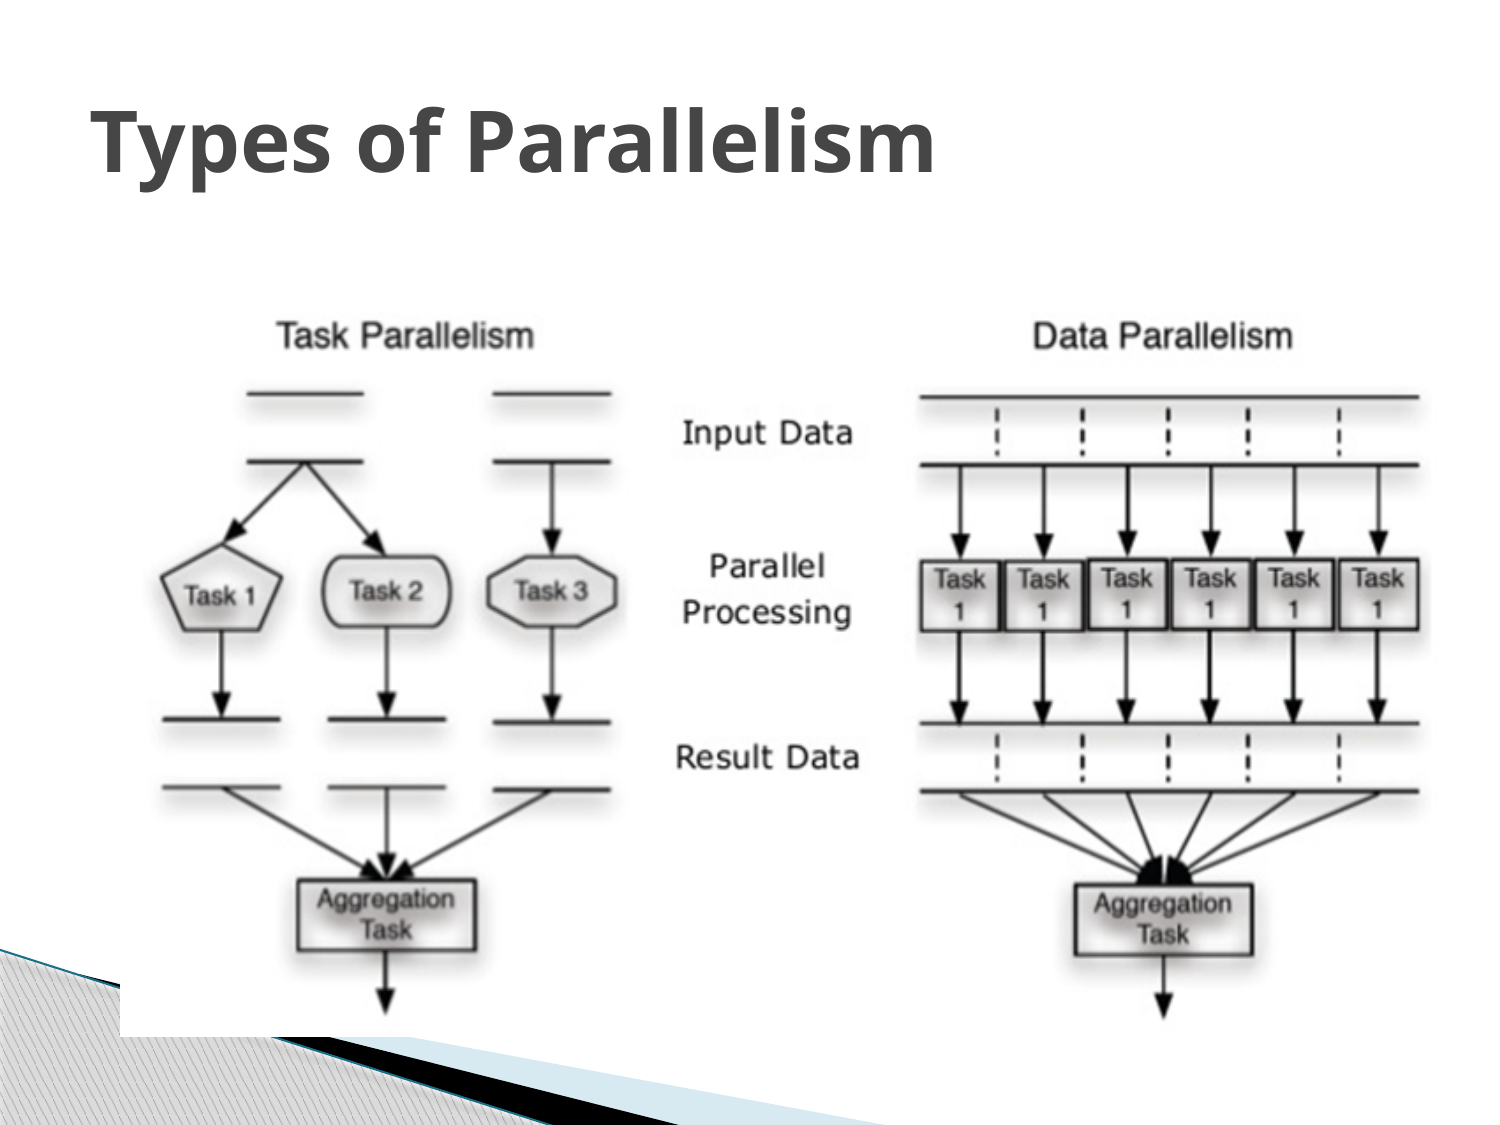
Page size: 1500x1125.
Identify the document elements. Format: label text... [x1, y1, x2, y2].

picture [120, 259, 1439, 1037]
title Types of Parallelism [75, 45, 1425, 233]
